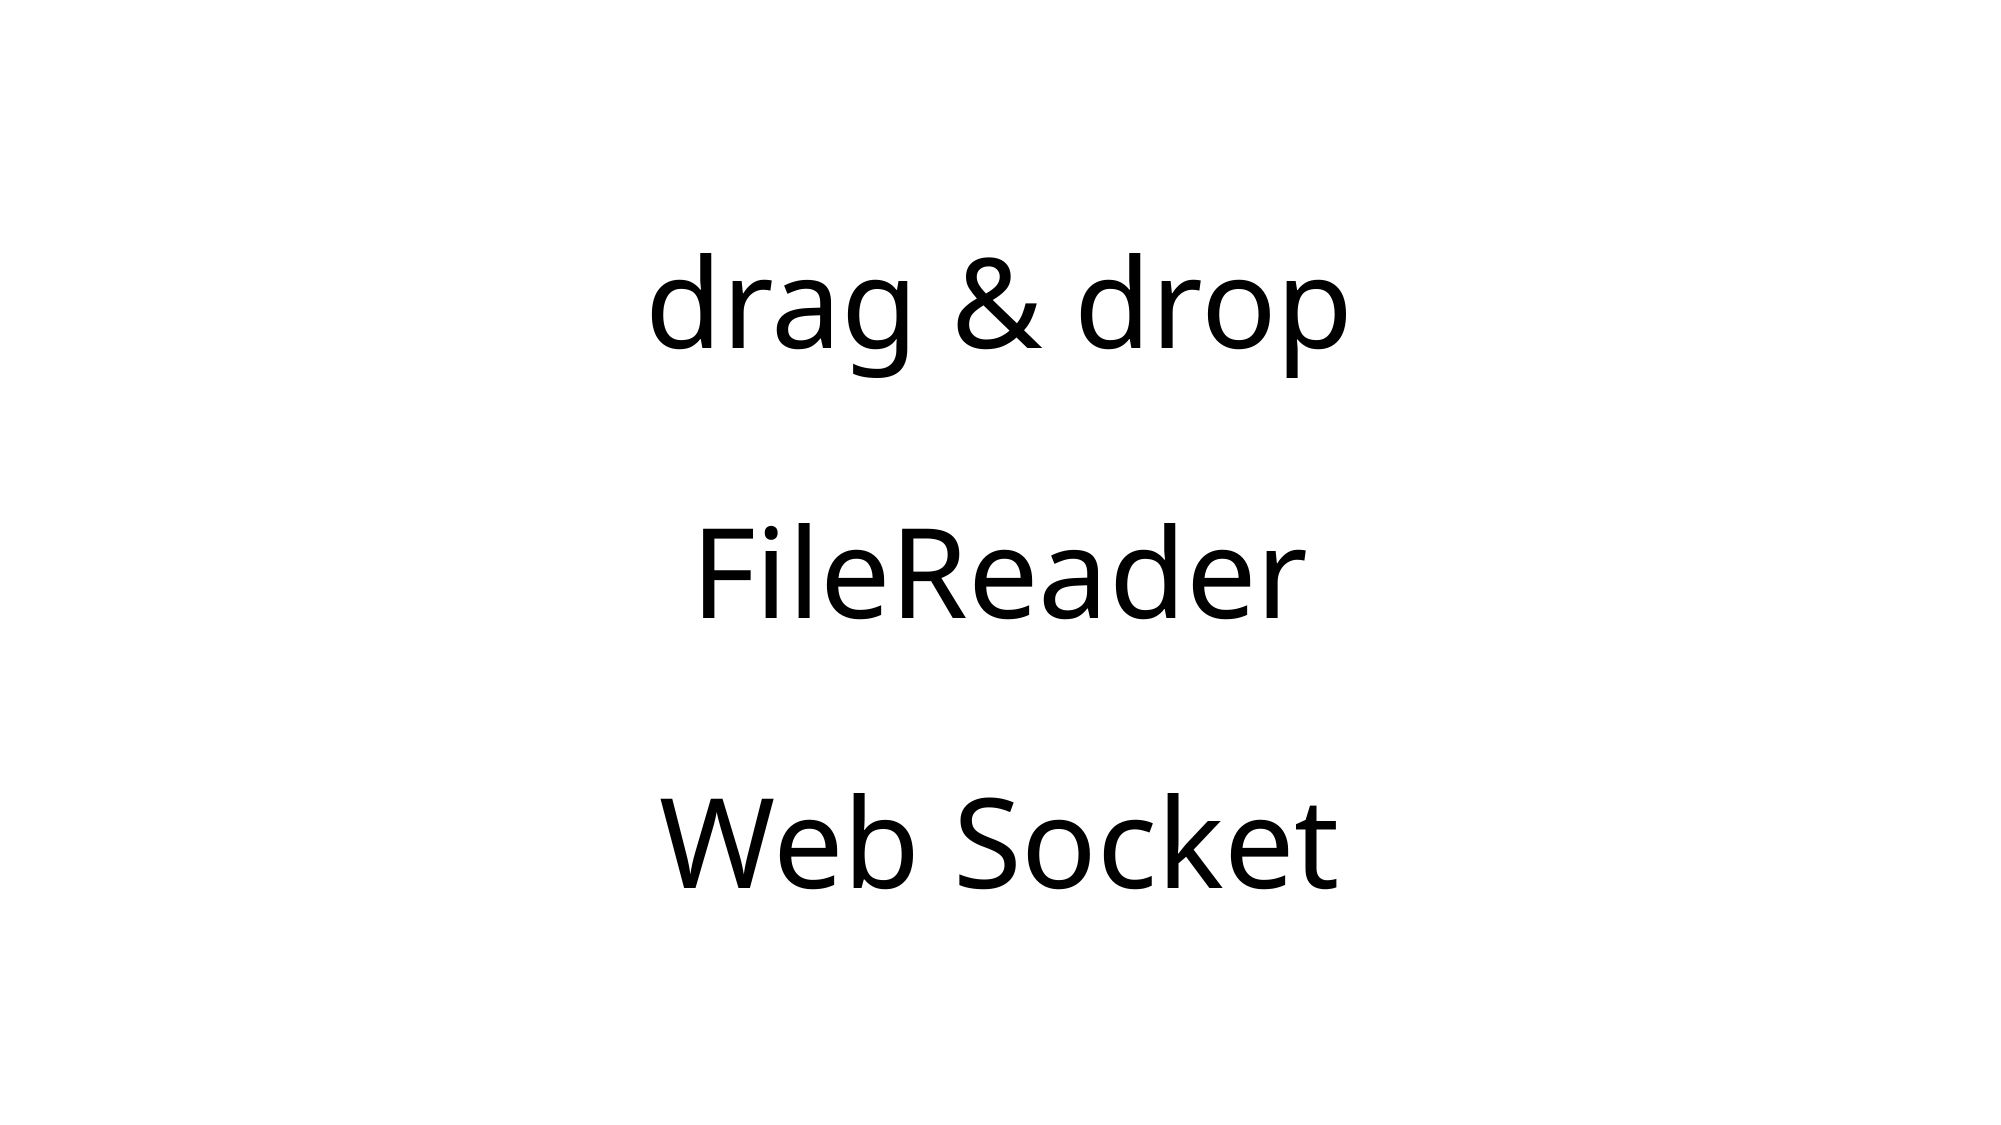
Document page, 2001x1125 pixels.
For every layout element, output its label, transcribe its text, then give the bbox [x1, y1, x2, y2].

title drag & drop FileReader Web Socket [249, 184, 1750, 924]
